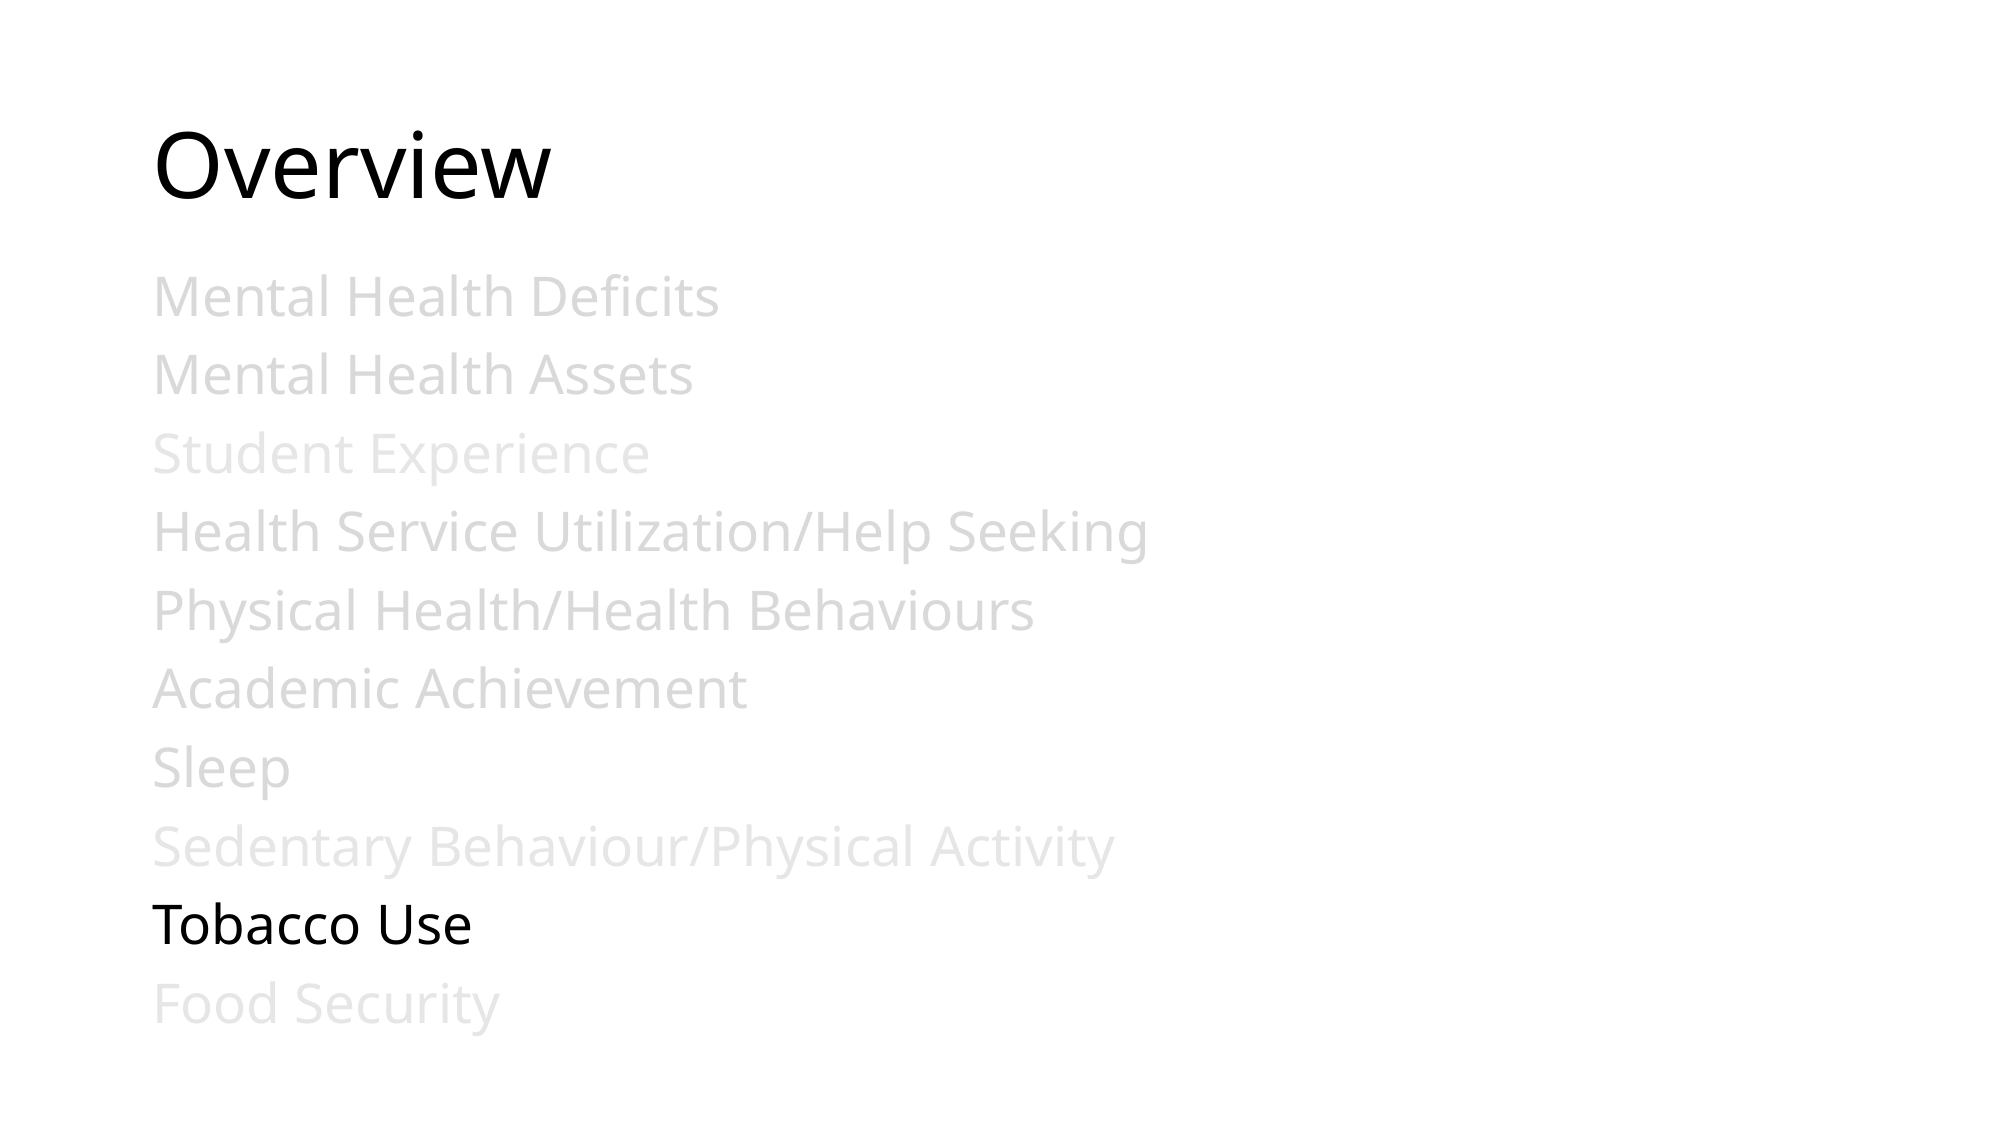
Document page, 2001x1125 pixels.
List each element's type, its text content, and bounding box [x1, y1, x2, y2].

list Mental Health Deficits Mental Health Assets Student Experience Health Service Utilization/Help Seeking Physical Health/Health Behaviours Academic Achievement Sleep Sedentary Behaviour/Physical Activity Tobacco Use Food Security [137, 261, 1863, 1050]
title Overview [137, 59, 1863, 261]
